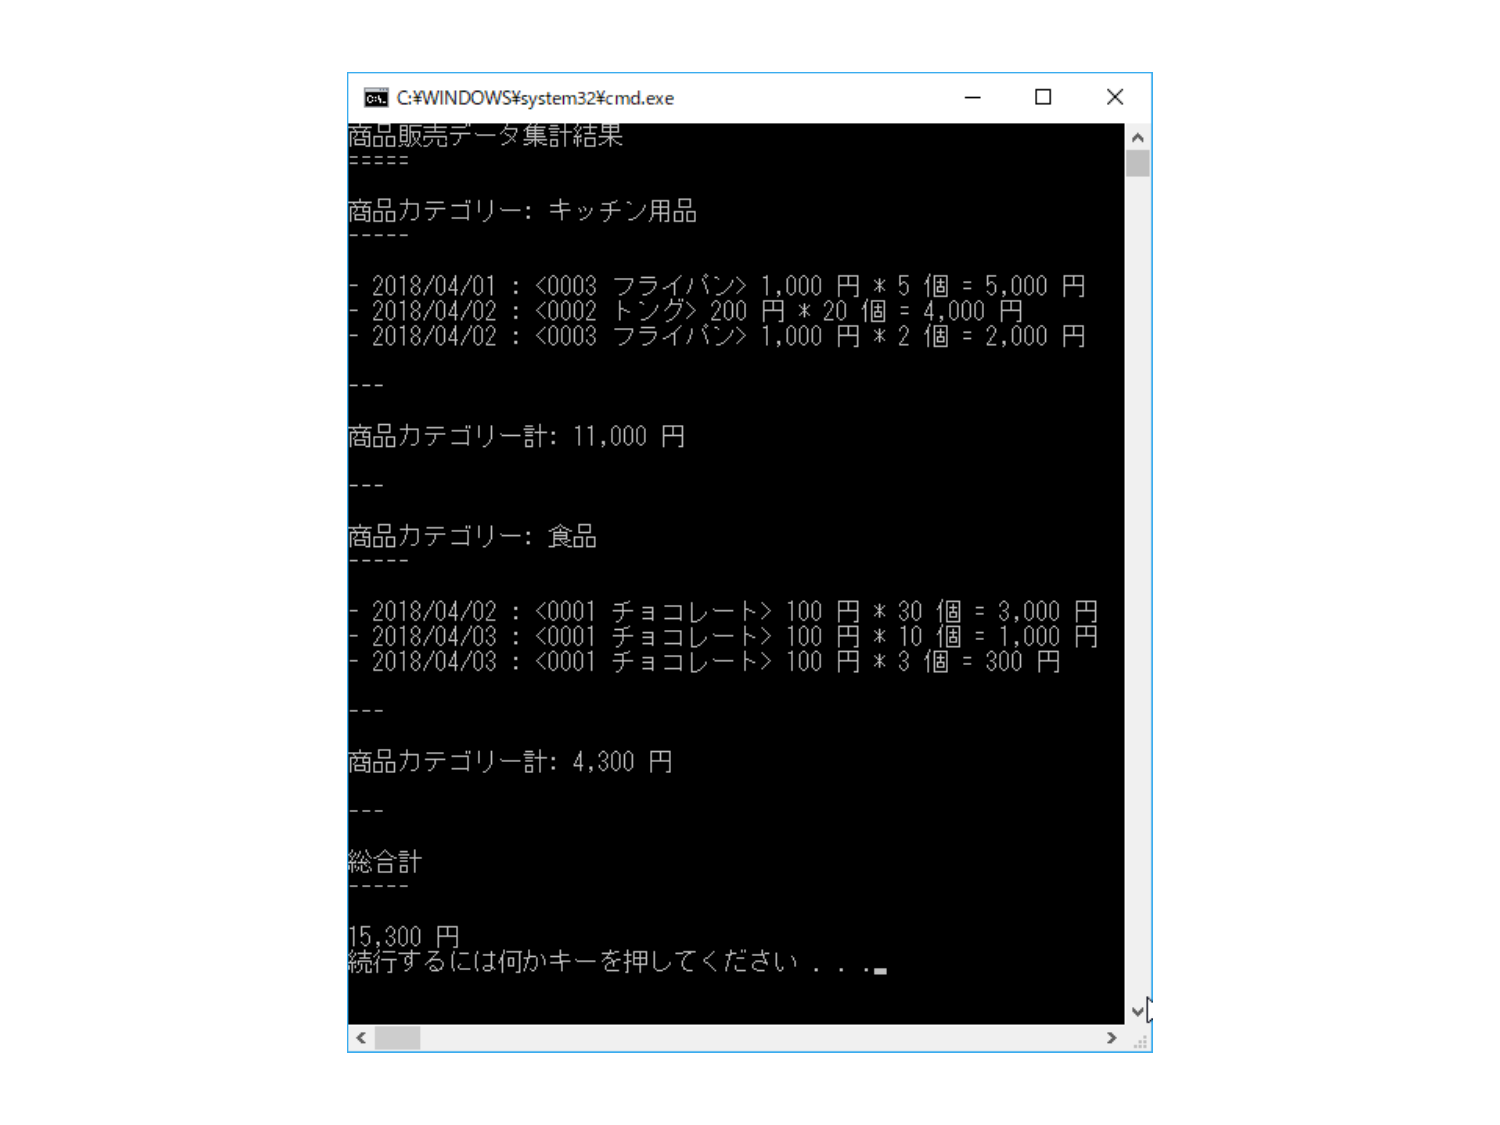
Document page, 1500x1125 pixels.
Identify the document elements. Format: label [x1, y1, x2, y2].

picture [347, 72, 1153, 1053]
